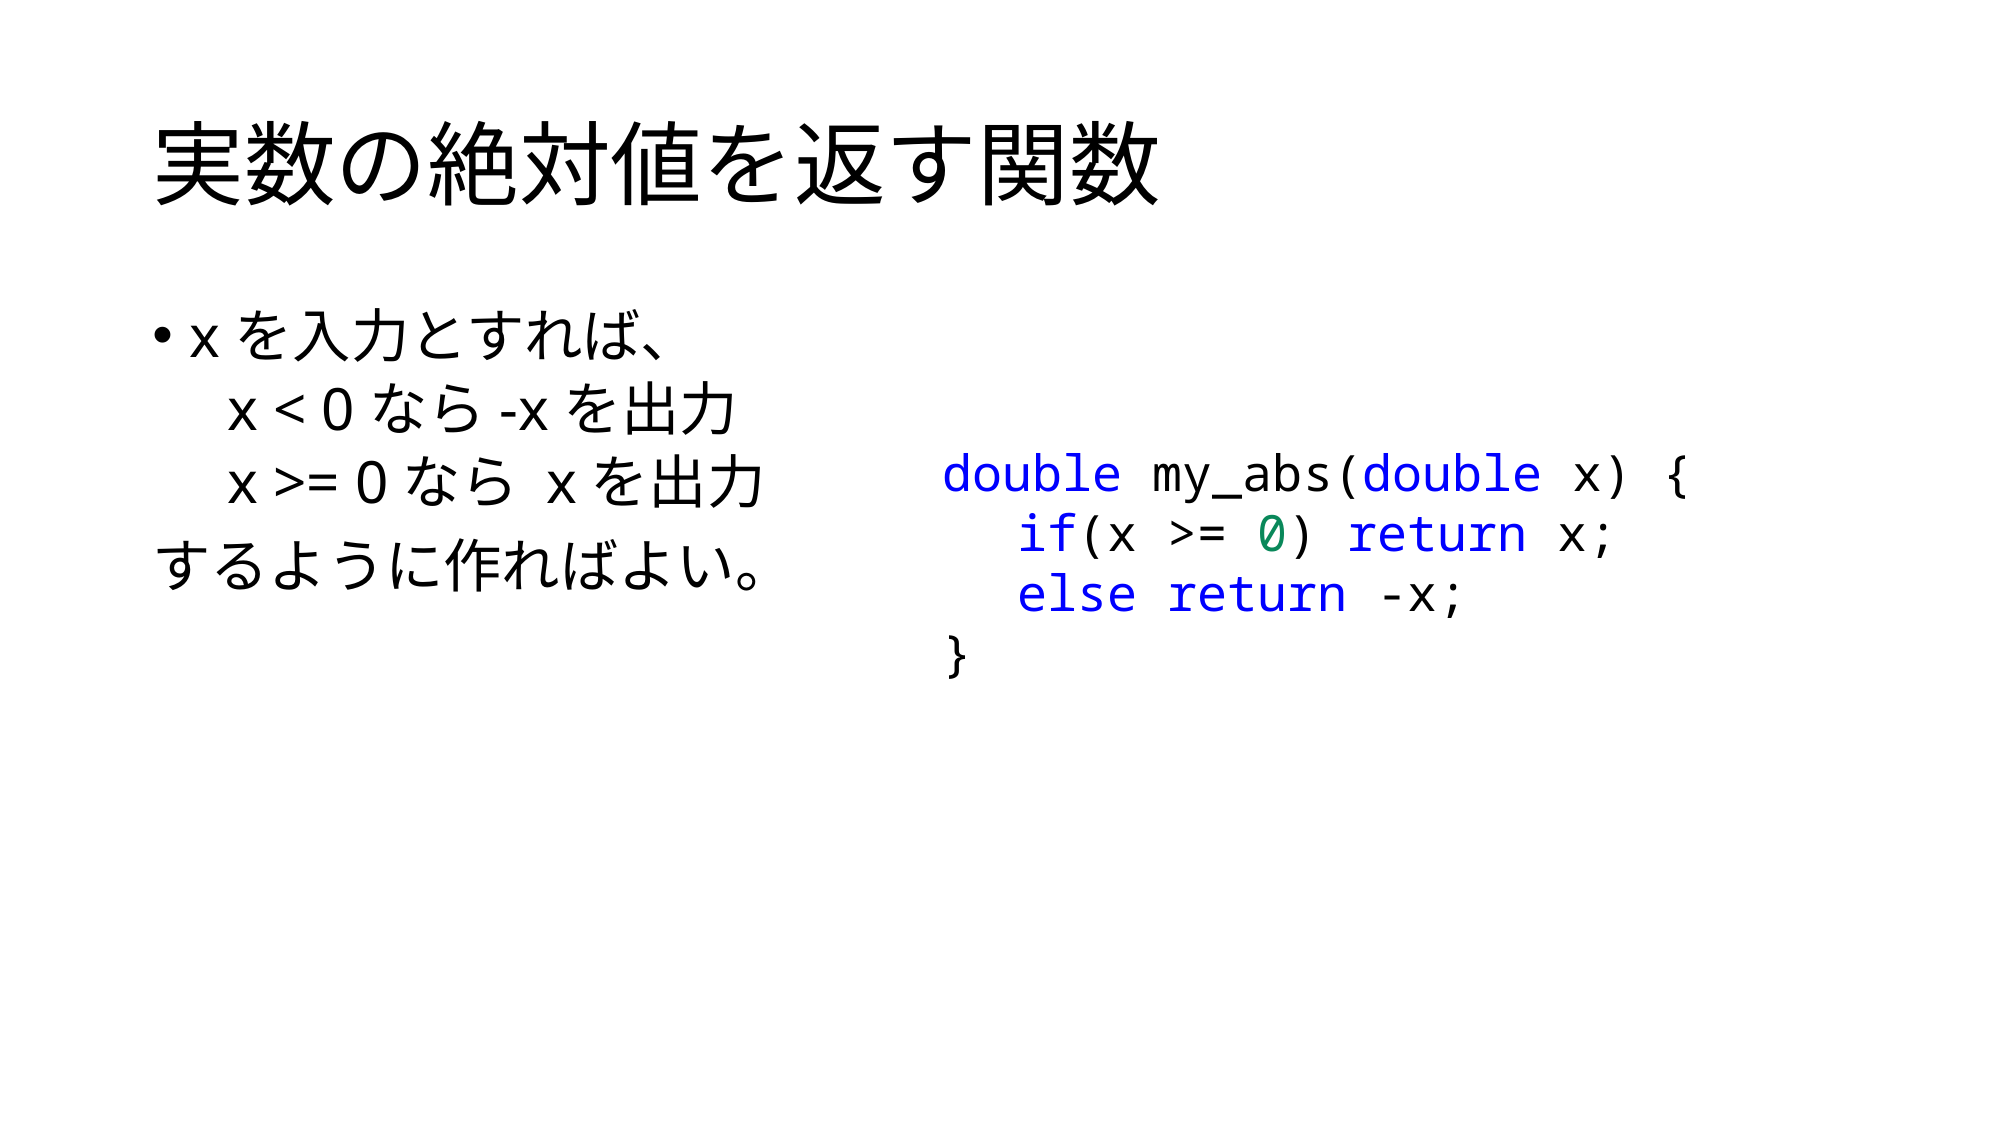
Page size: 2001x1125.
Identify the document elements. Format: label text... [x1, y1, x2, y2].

text_box double my_abs(double x) { if(x >= 0) return x; else return -x; } [928, 433, 1724, 689]
list xを入力とすれば、 x < 0なら-xを出力 x >= 0なら xを出力 するように作ればよい。 [137, 299, 1863, 1014]
title 実数の絶対値を返す関数 [137, 59, 1863, 278]
